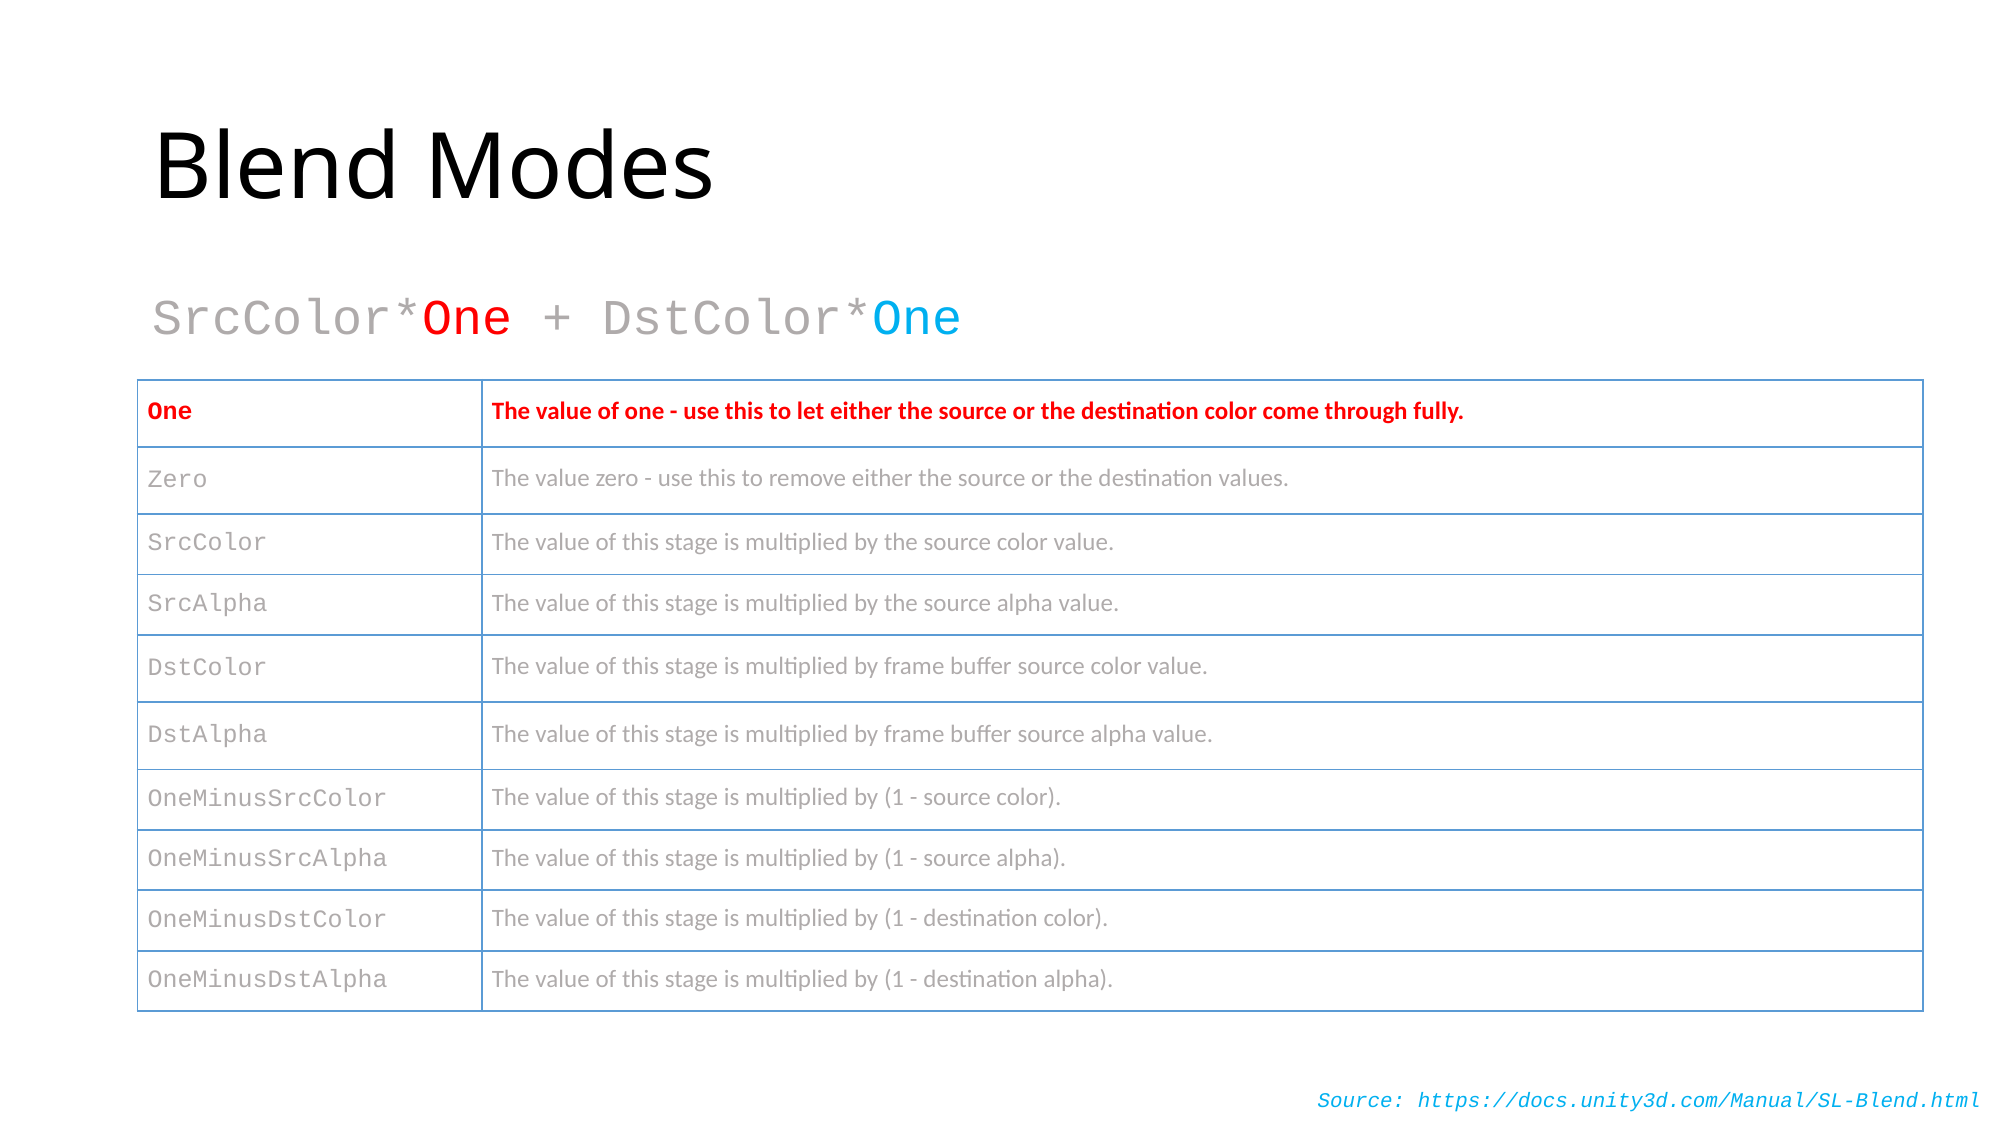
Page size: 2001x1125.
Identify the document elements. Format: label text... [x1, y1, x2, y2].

table_cell OneMinusSrcAlpha [138, 831, 481, 889]
table_cell The value of this stage is multiplied by (1 - destination alpha). [483, 952, 1922, 1010]
table_cell The value of this stage is multiplied by frame buffer source alpha value. [483, 703, 1922, 769]
table_cell OneMinusDstColor [138, 891, 481, 950]
table_cell The value of this stage is multiplied by (1 - source alpha). [483, 831, 1922, 889]
table_cell OneMinusSrcColor [138, 770, 481, 829]
table_cell The value of this stage is multiplied by the source color value. [483, 515, 1922, 574]
table_cell OneMinusDstAlpha [138, 952, 481, 1010]
table_cell The value of this stage is multiplied by frame buffer source color value. [483, 636, 1922, 701]
table_cell Zero [138, 448, 481, 513]
title Blend Modes [137, 59, 1863, 277]
table_cell The value of this stage is multiplied by (1 - source color). [483, 770, 1922, 829]
table_cell The value zero - use this to remove either the source or the destination values. [483, 448, 1922, 513]
table_cell SrcColor [138, 515, 481, 574]
text_box SrcColor*One + DstColor*One [137, 277, 1863, 352]
table_cell The value of this stage is multiplied by (1 - destination color). [483, 891, 1922, 950]
table_cell DstColor [138, 636, 481, 701]
table_cell The value of this stage is multiplied by the source alpha value. [483, 575, 1922, 634]
text_box Source: https://docs.unity3d.com/Manual/SL-Blend.html [1292, 1079, 1995, 1120]
table_cell SrcAlpha [138, 575, 481, 634]
table_cell DstAlpha [138, 703, 481, 769]
table_header One [138, 381, 481, 446]
table_header The value of one - use this to let either the source or the destination color come through fully. [483, 381, 1922, 446]
